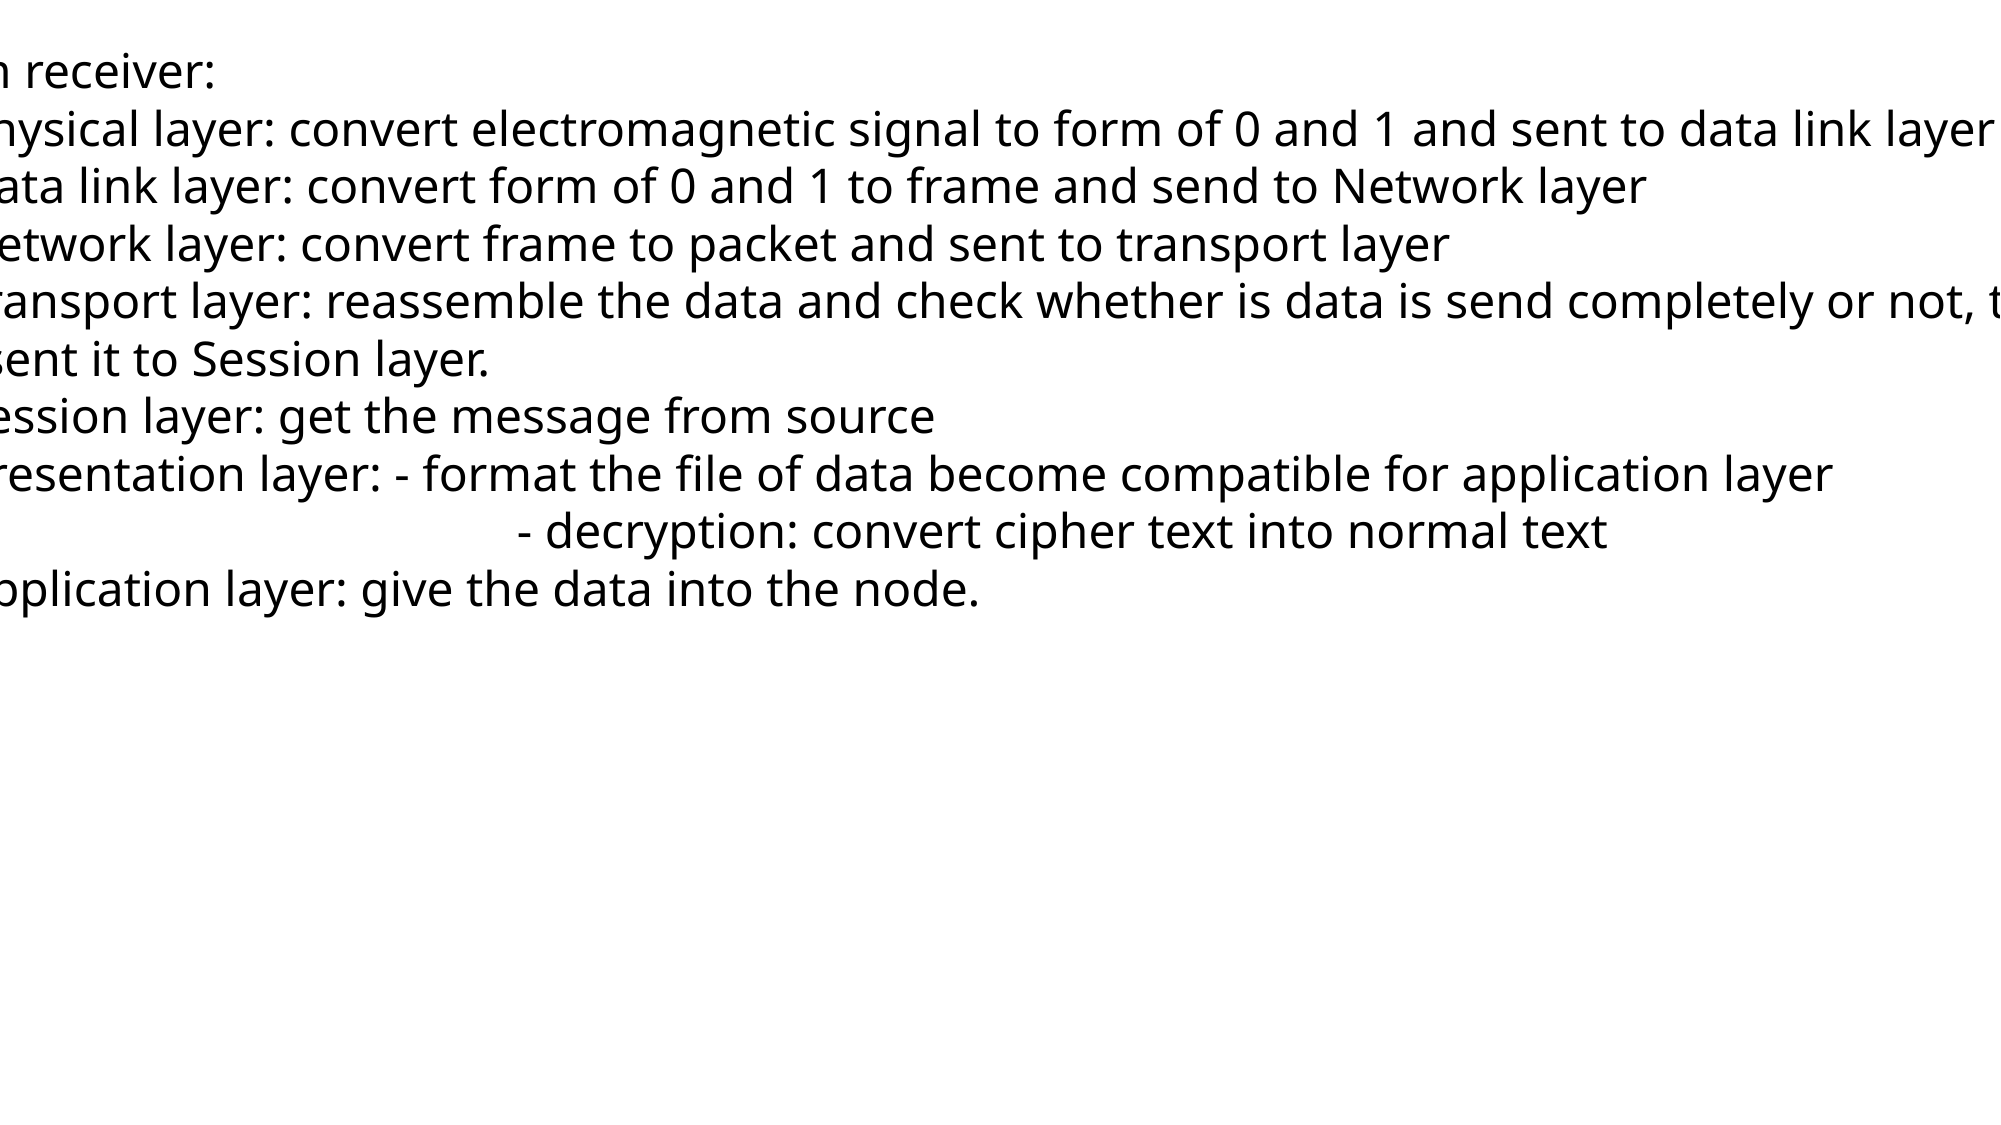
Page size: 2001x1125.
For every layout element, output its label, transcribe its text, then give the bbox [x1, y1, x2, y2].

text_box From receiver: 1. Physical layer: convert electromagnetic signal to form of 0 and 1 and sent to data link layer 2. Data link layer: convert form of 0 and 1 to frame and send to Network layer 3. Network layer: convert frame to packet and sent to transport layer 4. Transport layer: reassemble the data and check whether is data is send completely or not, the sent it to Session layer. 5. Session layer: get the message from source 6. Presentation layer: - format the file of data become compatible for application layer - decryption: convert cipher text into normal text 7. Application layer: give the data into the node. [0, 33, 2000, 624]
